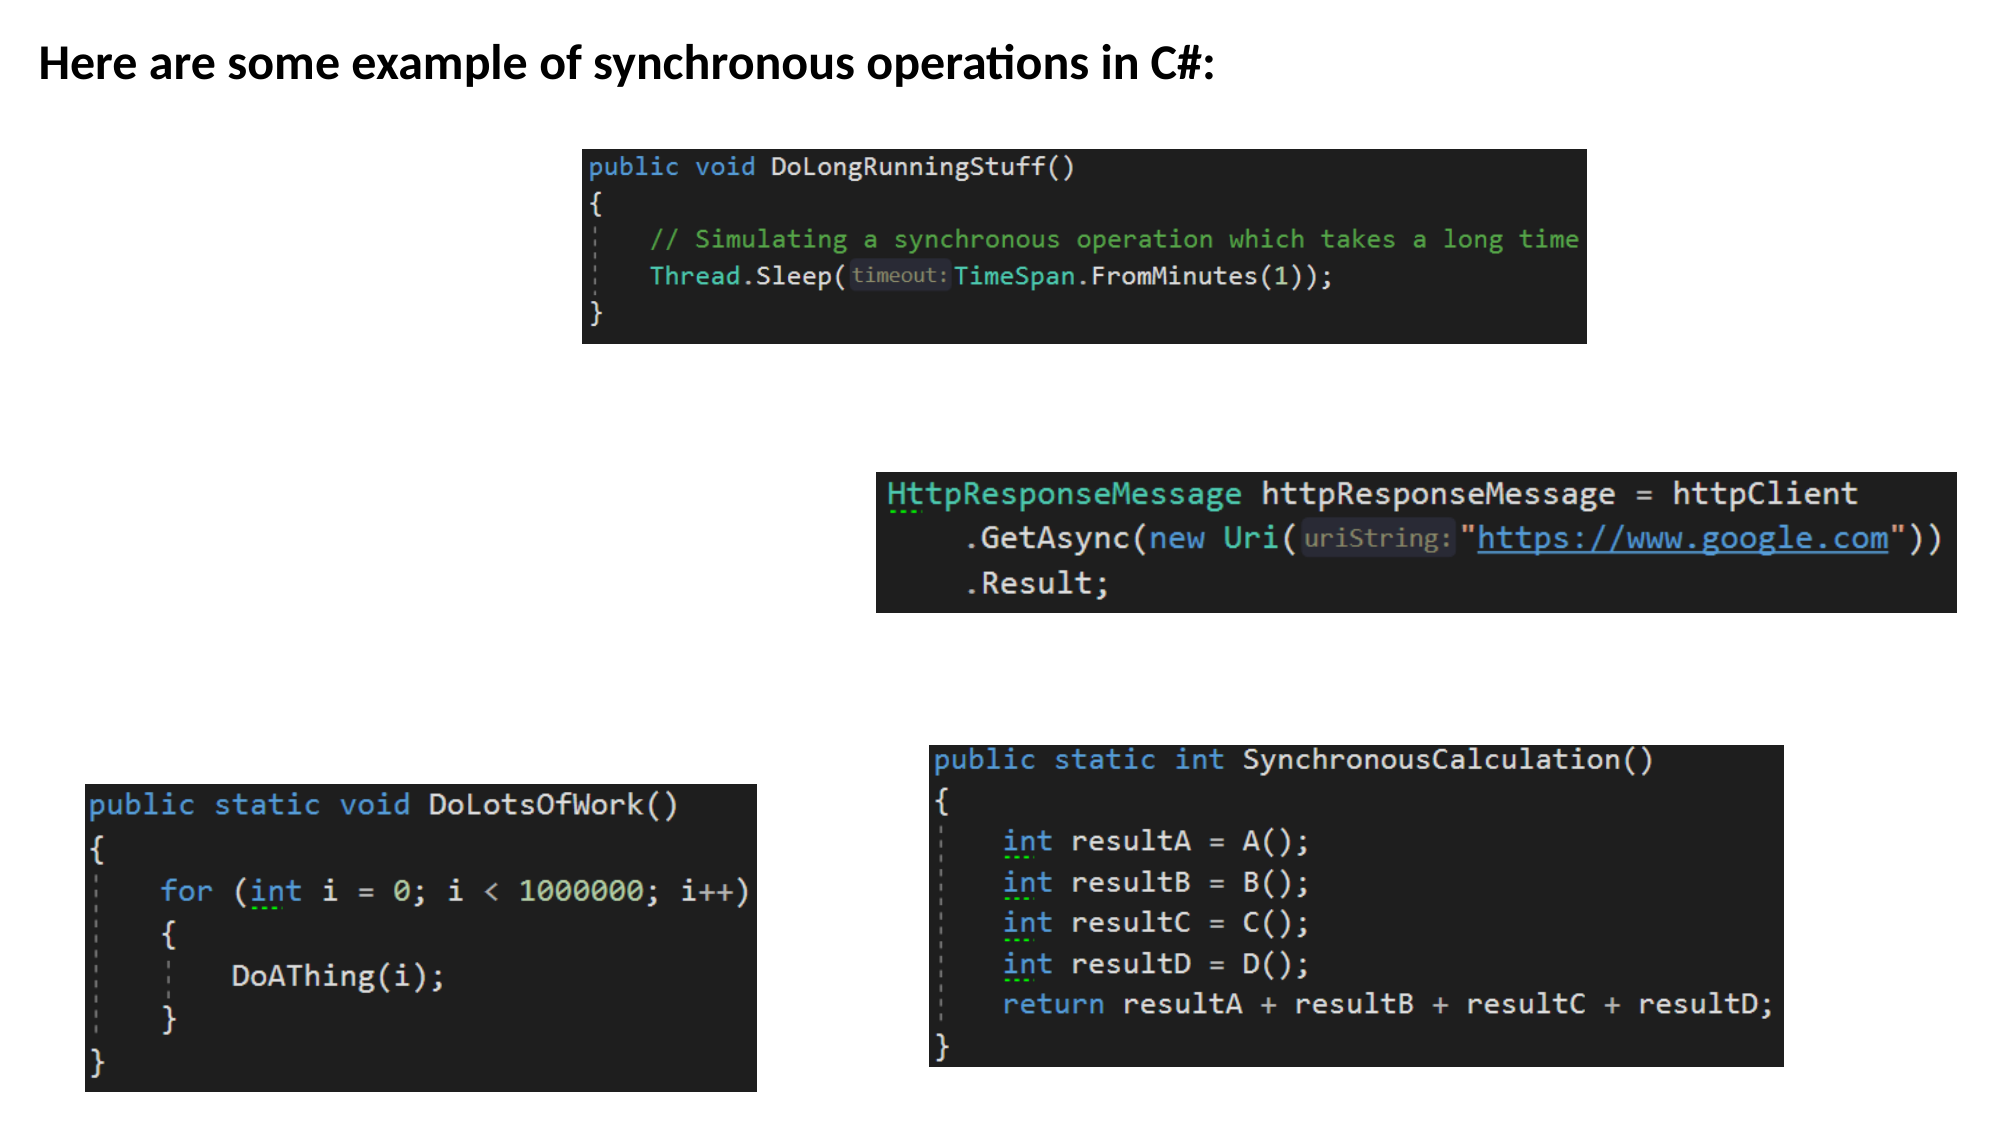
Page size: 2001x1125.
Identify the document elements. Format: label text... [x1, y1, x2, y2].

picture [582, 149, 1587, 344]
text_box Here are some example of synchronous operations in C#: [23, 21, 1957, 97]
picture [929, 745, 1784, 1067]
picture [876, 472, 1957, 614]
picture [85, 784, 757, 1092]
